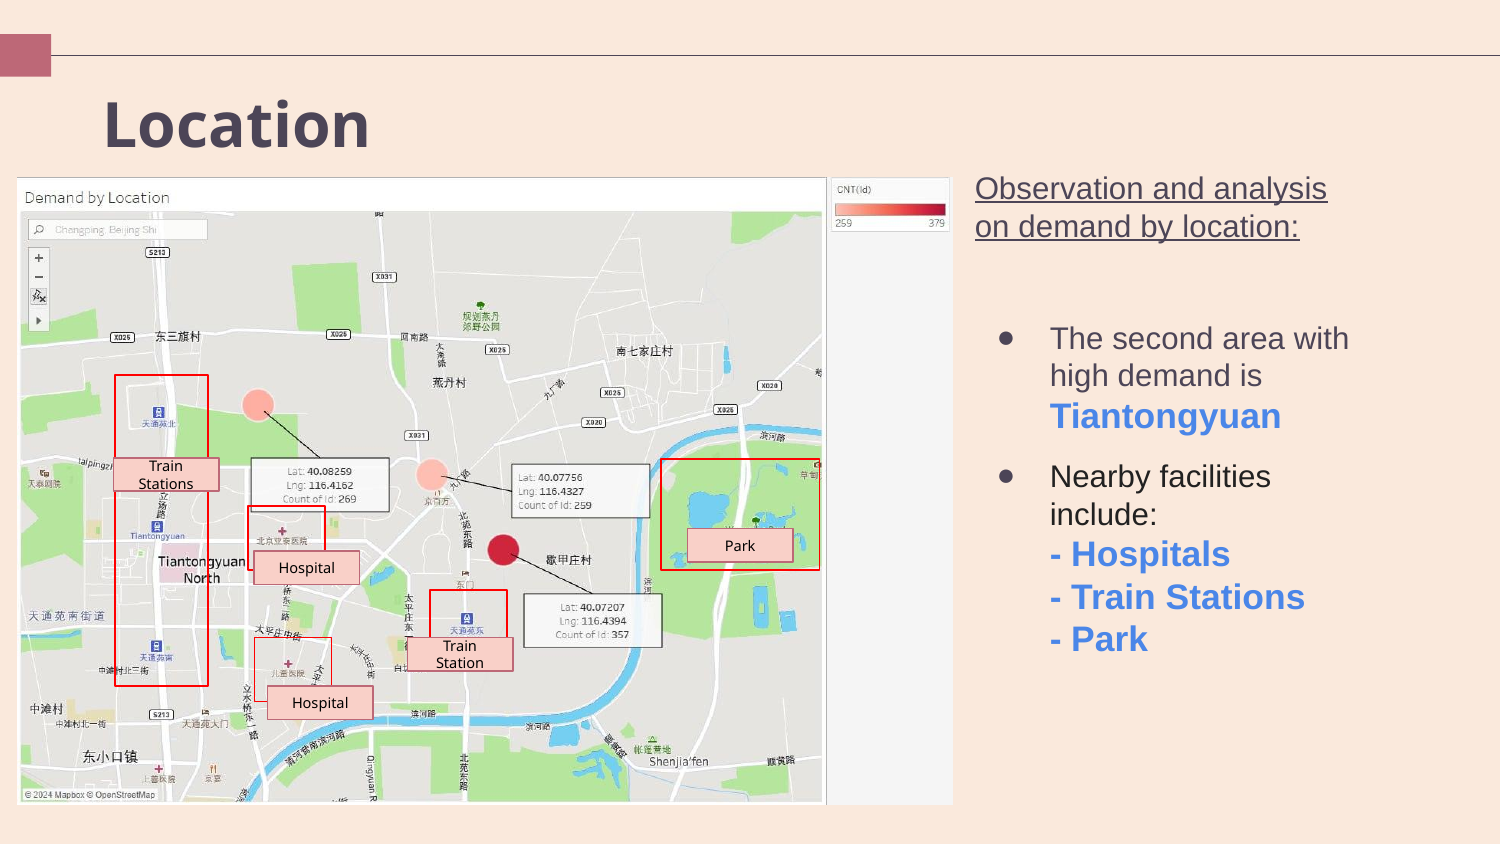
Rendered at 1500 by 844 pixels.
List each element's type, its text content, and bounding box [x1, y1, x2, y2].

text_box Location [87, 70, 1367, 160]
text_box Observation and analysis on demand by location: The second area with high demand is Tiantongyuan Nearby facilities include: - Hospitals - Train Stations - Park [959, 153, 1386, 770]
picture [17, 177, 953, 805]
